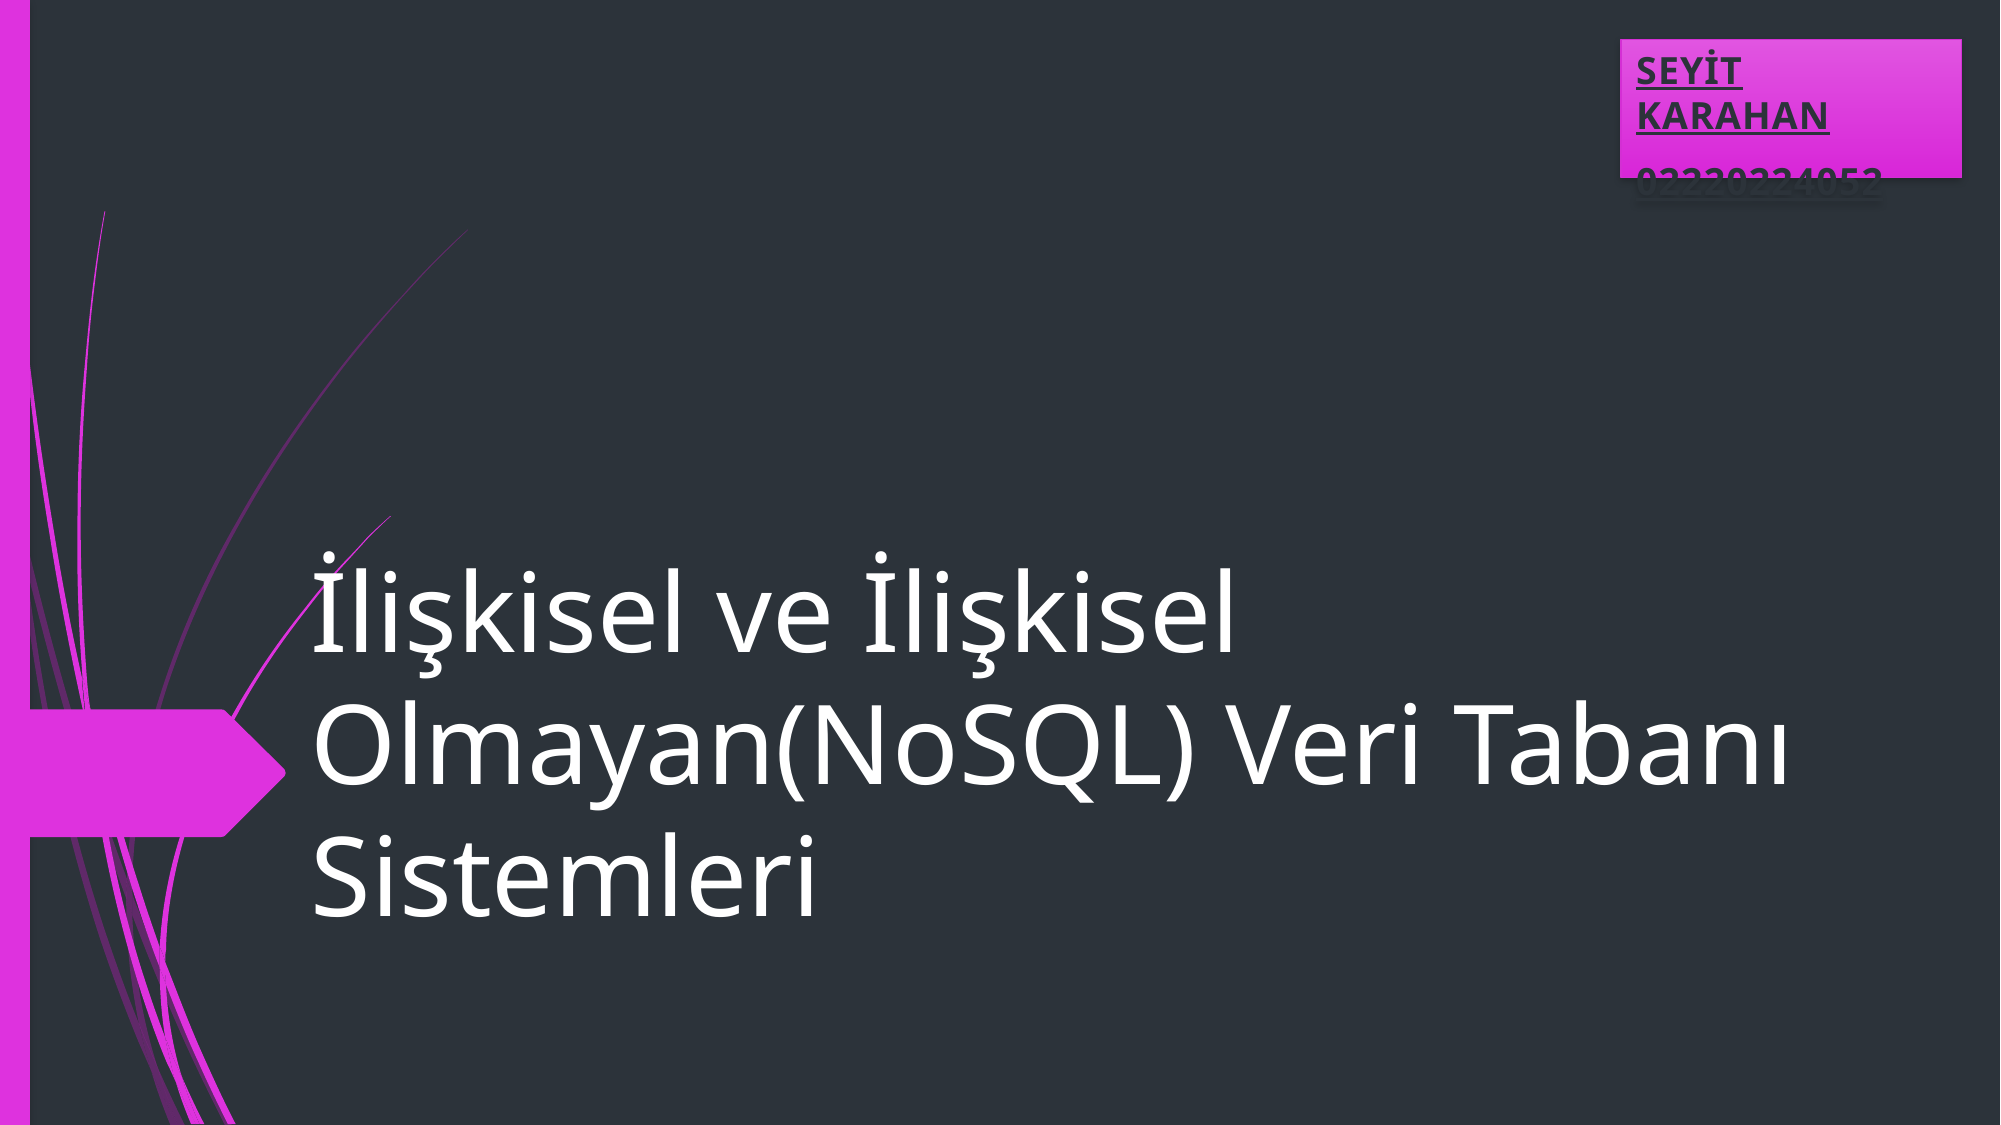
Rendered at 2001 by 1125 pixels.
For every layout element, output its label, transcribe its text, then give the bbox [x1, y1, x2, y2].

title İlişkisel ve İlişkisel Olmayan(NoSQL) Veri Tabanı Sistemleri [295, 532, 2000, 947]
subtitle SEYİT KARAHAN 02220224052 [1620, 39, 1962, 178]
